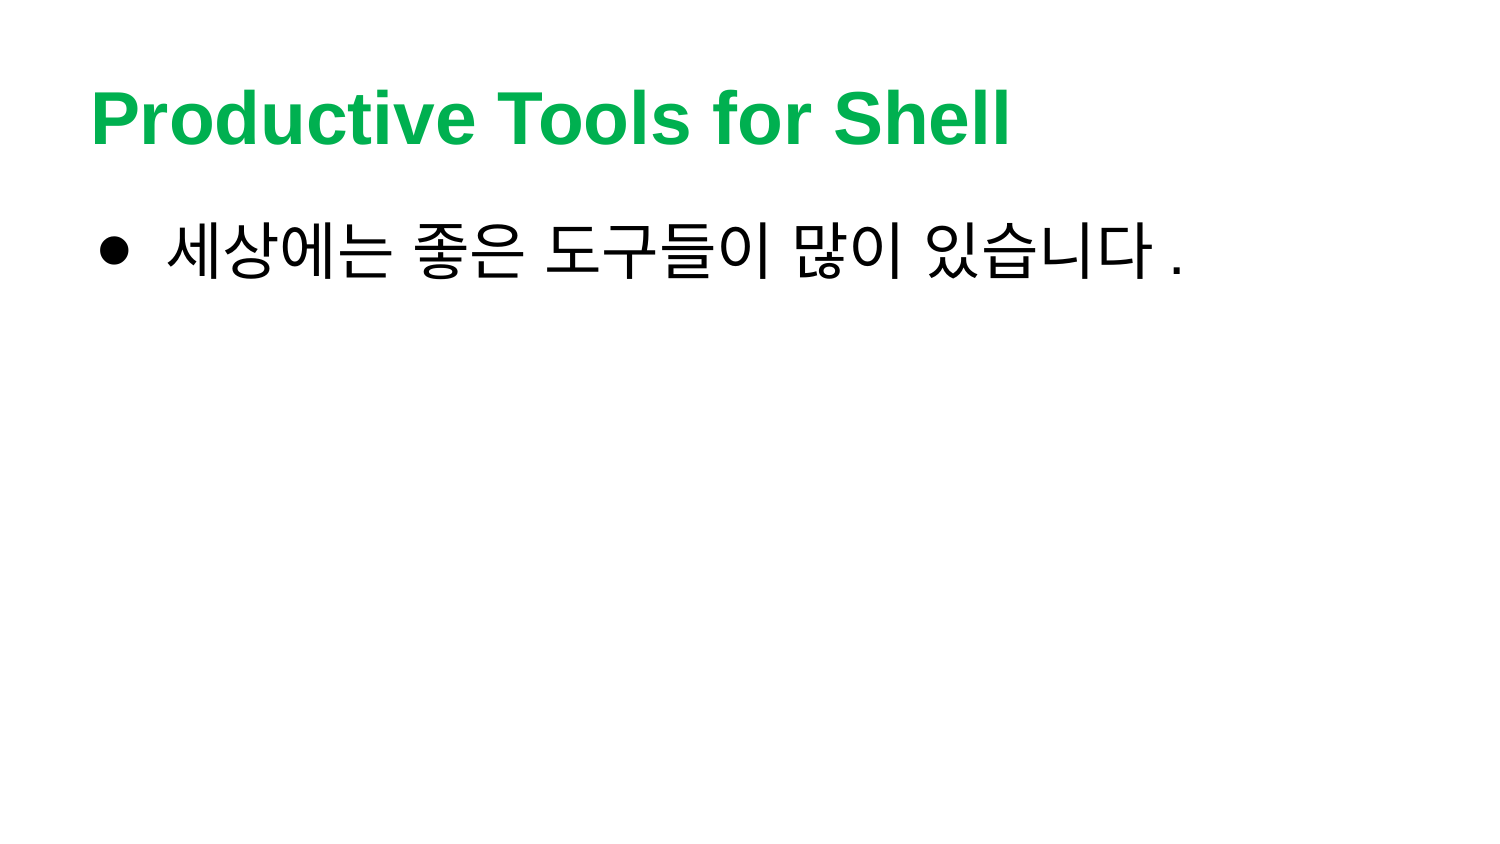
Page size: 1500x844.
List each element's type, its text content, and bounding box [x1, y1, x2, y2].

title Productive Tools for Shell [75, 33, 1425, 175]
list 세상에는 좋은 도구들이 많이 있습니다. [75, 196, 1425, 808]
